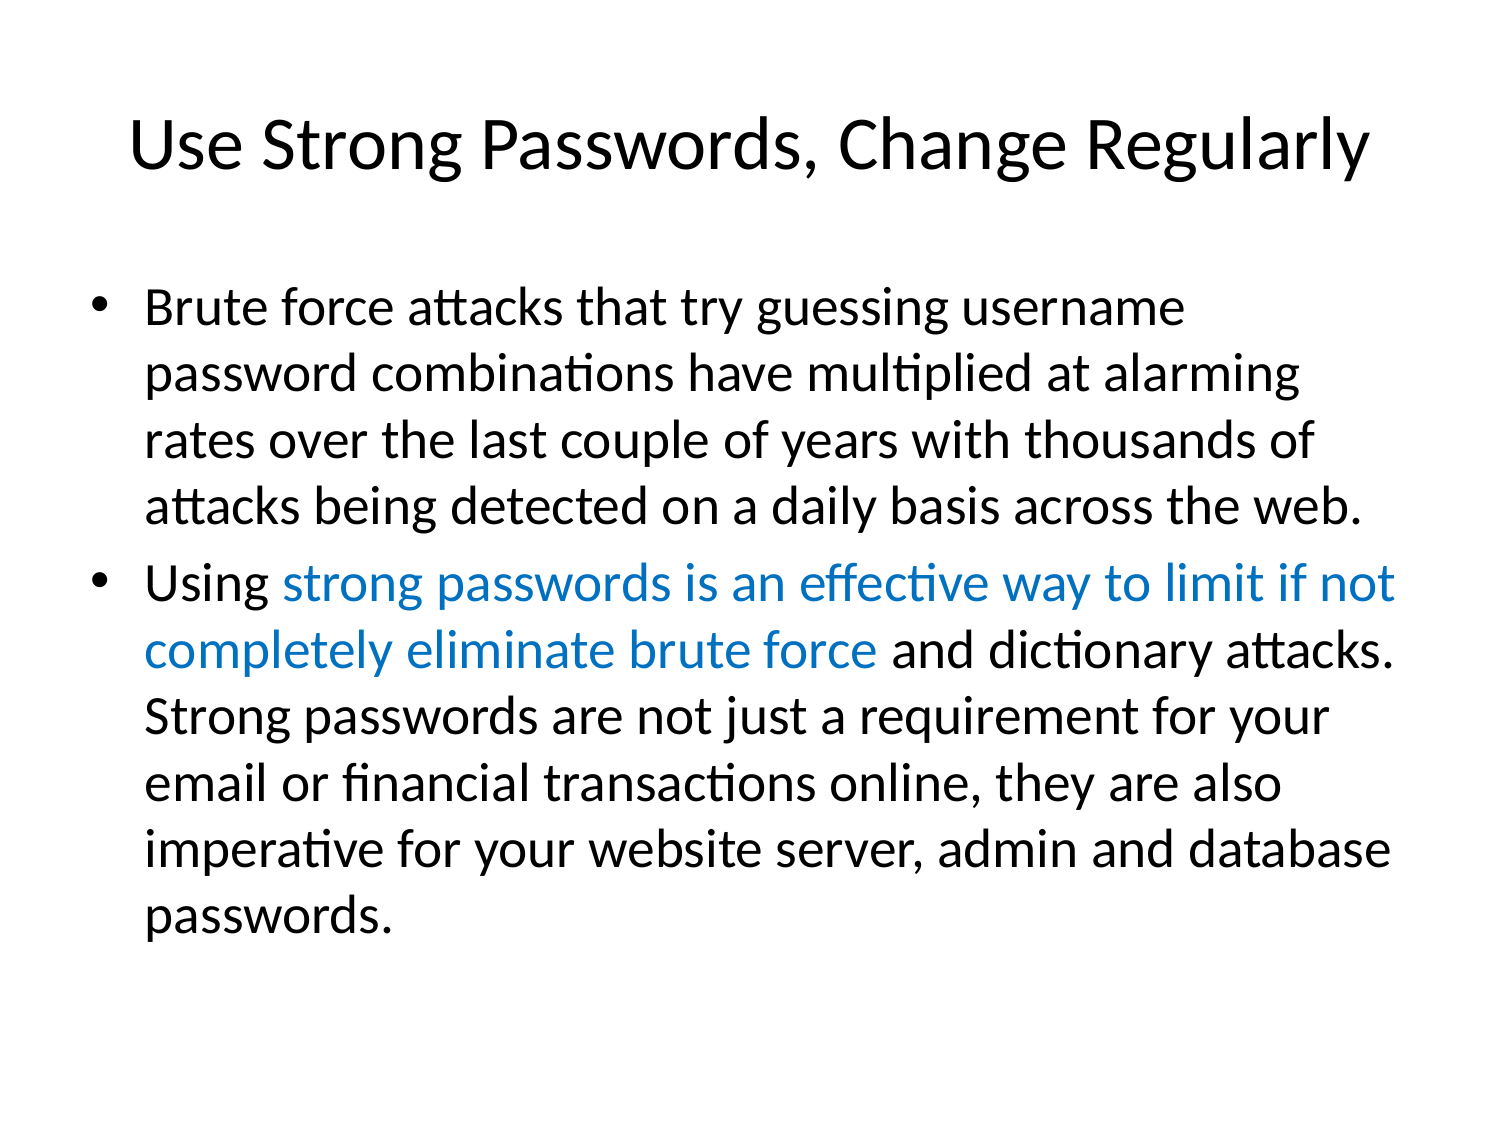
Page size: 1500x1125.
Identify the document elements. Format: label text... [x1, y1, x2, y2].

title Use Strong Passwords, Change Regularly [75, 45, 1425, 233]
list Brute force attacks that try guessing username password combinations have multiplied at alarming rates over the last couple of years with thousands of attacks being detected on a daily basis across the web. Using strong passwords is an effective way to limit if not completely eliminate brute force and dictionary attacks. Strong passwords are not just a requirement for your email or financial transactions online, they are also imperative for your website server, admin and database passwords. [75, 262, 1425, 1005]
